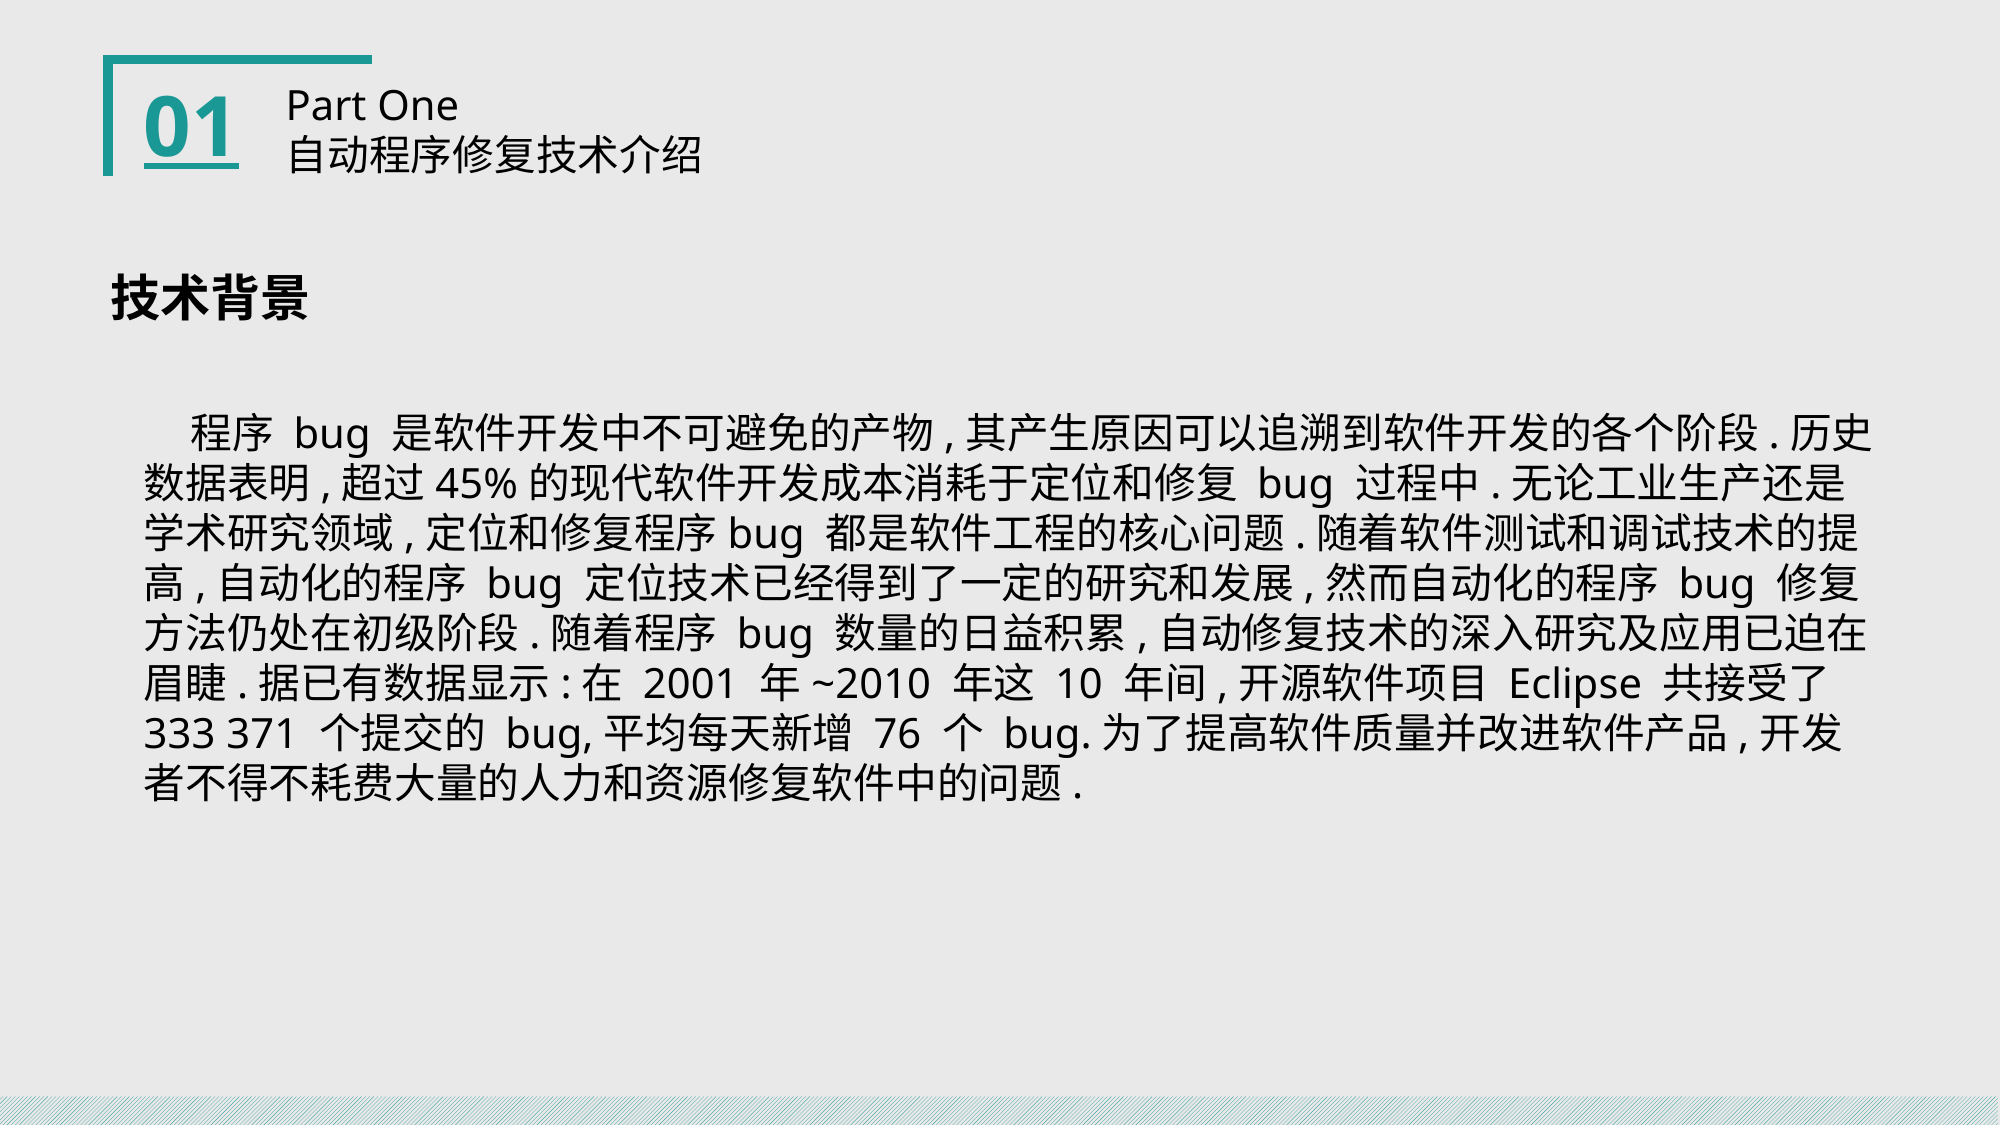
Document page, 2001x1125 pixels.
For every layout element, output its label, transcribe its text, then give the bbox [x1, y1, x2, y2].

text_box 01 [128, 66, 271, 181]
text_box 技术背景 [95, 259, 1801, 335]
text_box 程序 bug 是软件开发中不可避免的产物,其产生原因可以追溯到软件开发的各个阶段.历史数据表明,超过45%的现代软件开发成本消耗于定位和修复 bug 过程中.无论工业生产还是学术研究领域,定位和修复程序bug 都是软件工程的核心问题.随着软件测试和调试技术的提高,自动化的程序 bug 定位技术已经得到了一定的研究和发展,然而自动化的程序 bug 修复方法仍处在初级阶段.随着程序 bug 数量的日益积累,自动修复技术的深入研究及应用已迫在眉睫.据已有数据显示:在 2001 年~2010 年这 10 年间,开源软件项目 Eclipse 共接受了 333 371 个提交的 bug,平均每天新增 76 个 bug.为了提高软件质量并改进软件产品,开发者不得不耗费大量的人力和资源修复软件中的问题. [128, 399, 1899, 815]
text_box Part One 自动程序修复技术介绍 [270, 71, 1041, 186]
